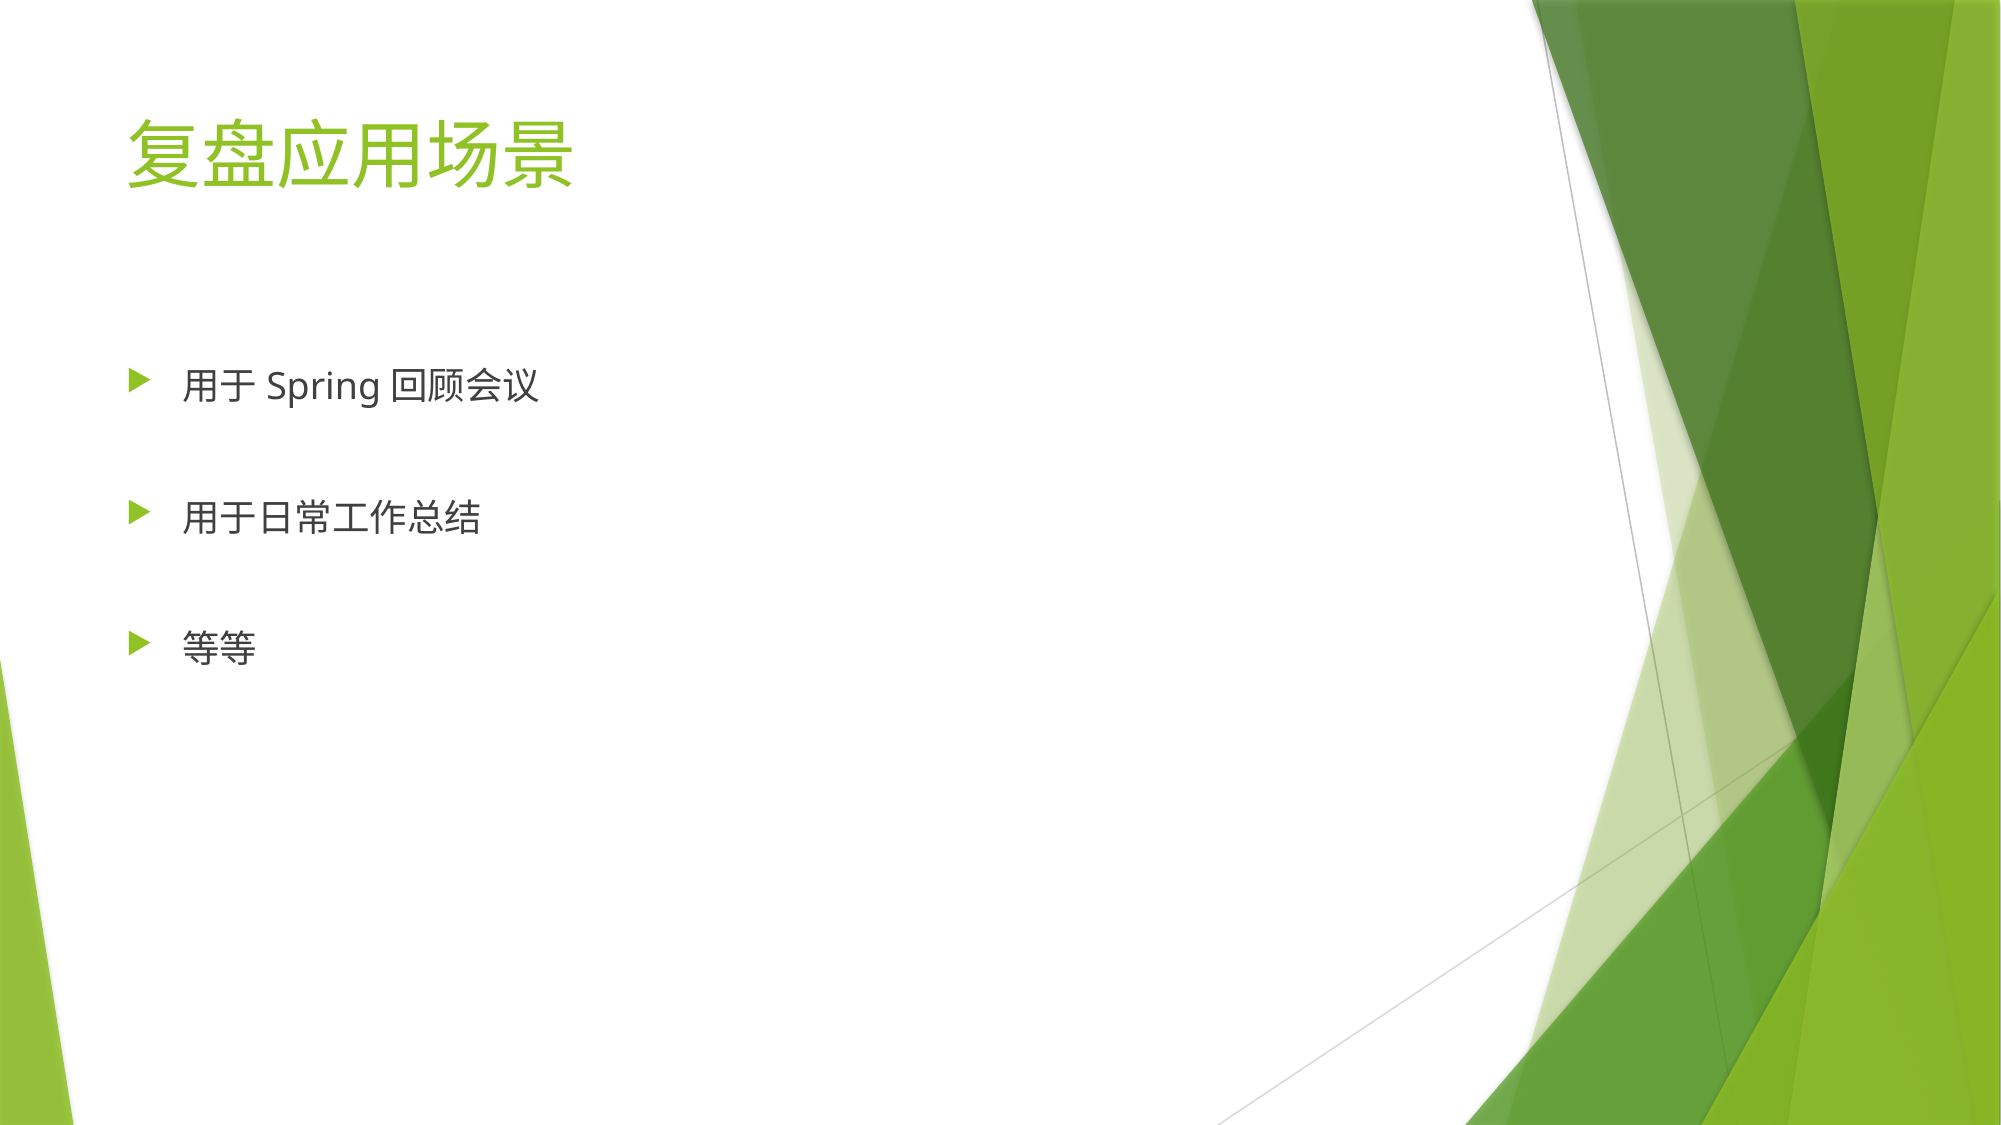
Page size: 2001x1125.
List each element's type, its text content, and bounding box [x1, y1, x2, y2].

title 复盘应用场景 [111, 99, 1522, 317]
list 用于Spring回顾会议 用于日常工作总结 等等 [111, 354, 1522, 992]
